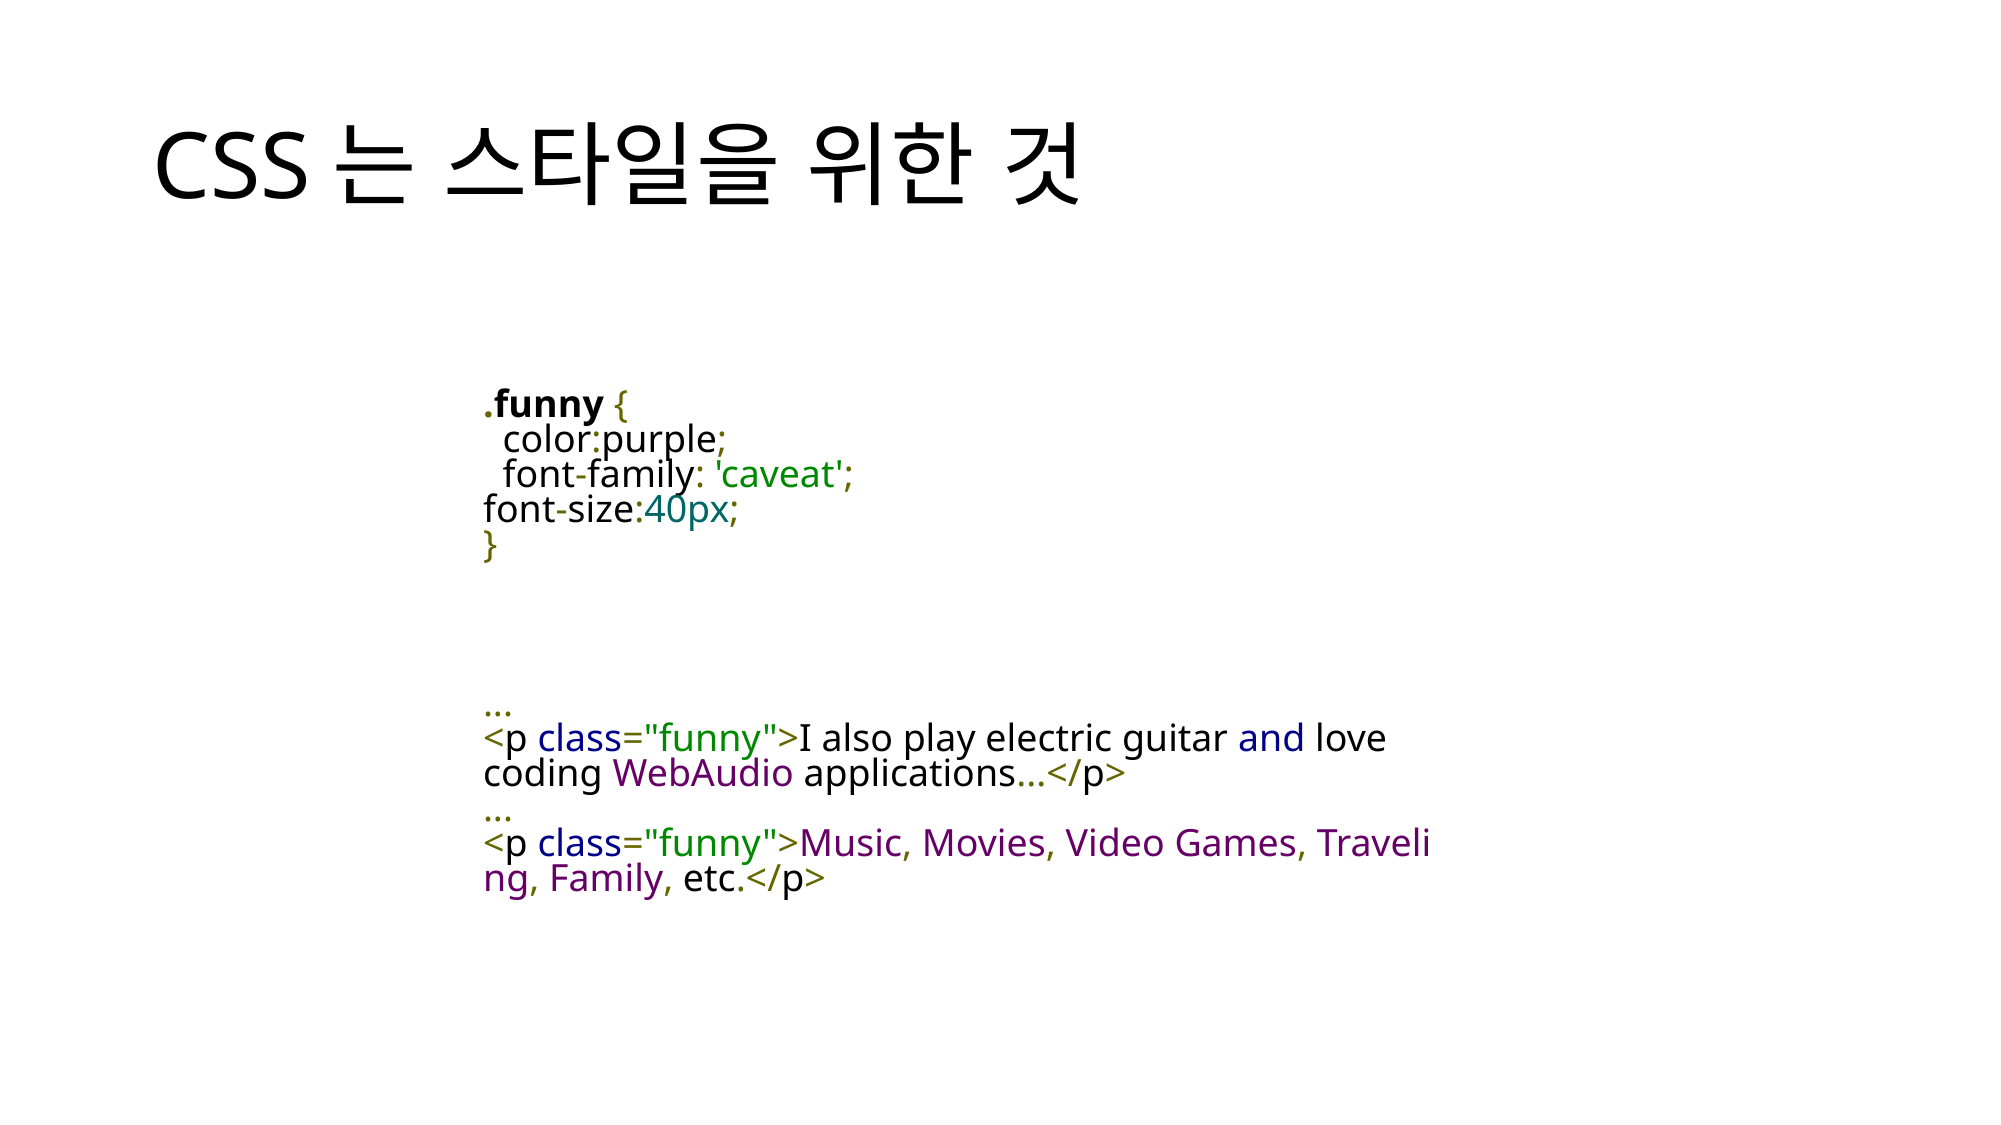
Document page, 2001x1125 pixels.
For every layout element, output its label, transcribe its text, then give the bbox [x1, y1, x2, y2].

title CSS는 스타일을 위한 것 [137, 59, 1863, 278]
text_box .funny { color:purple; font-family: 'caveat'; font-size:40px; } [468, 382, 1469, 573]
text_box ... <p class="funny">I also play electric guitar and love coding WebAudio applications...</p> ... <p class="funny">Music, Movies, Video Games, Traveling, Family, etc.</p> [468, 681, 1469, 907]
